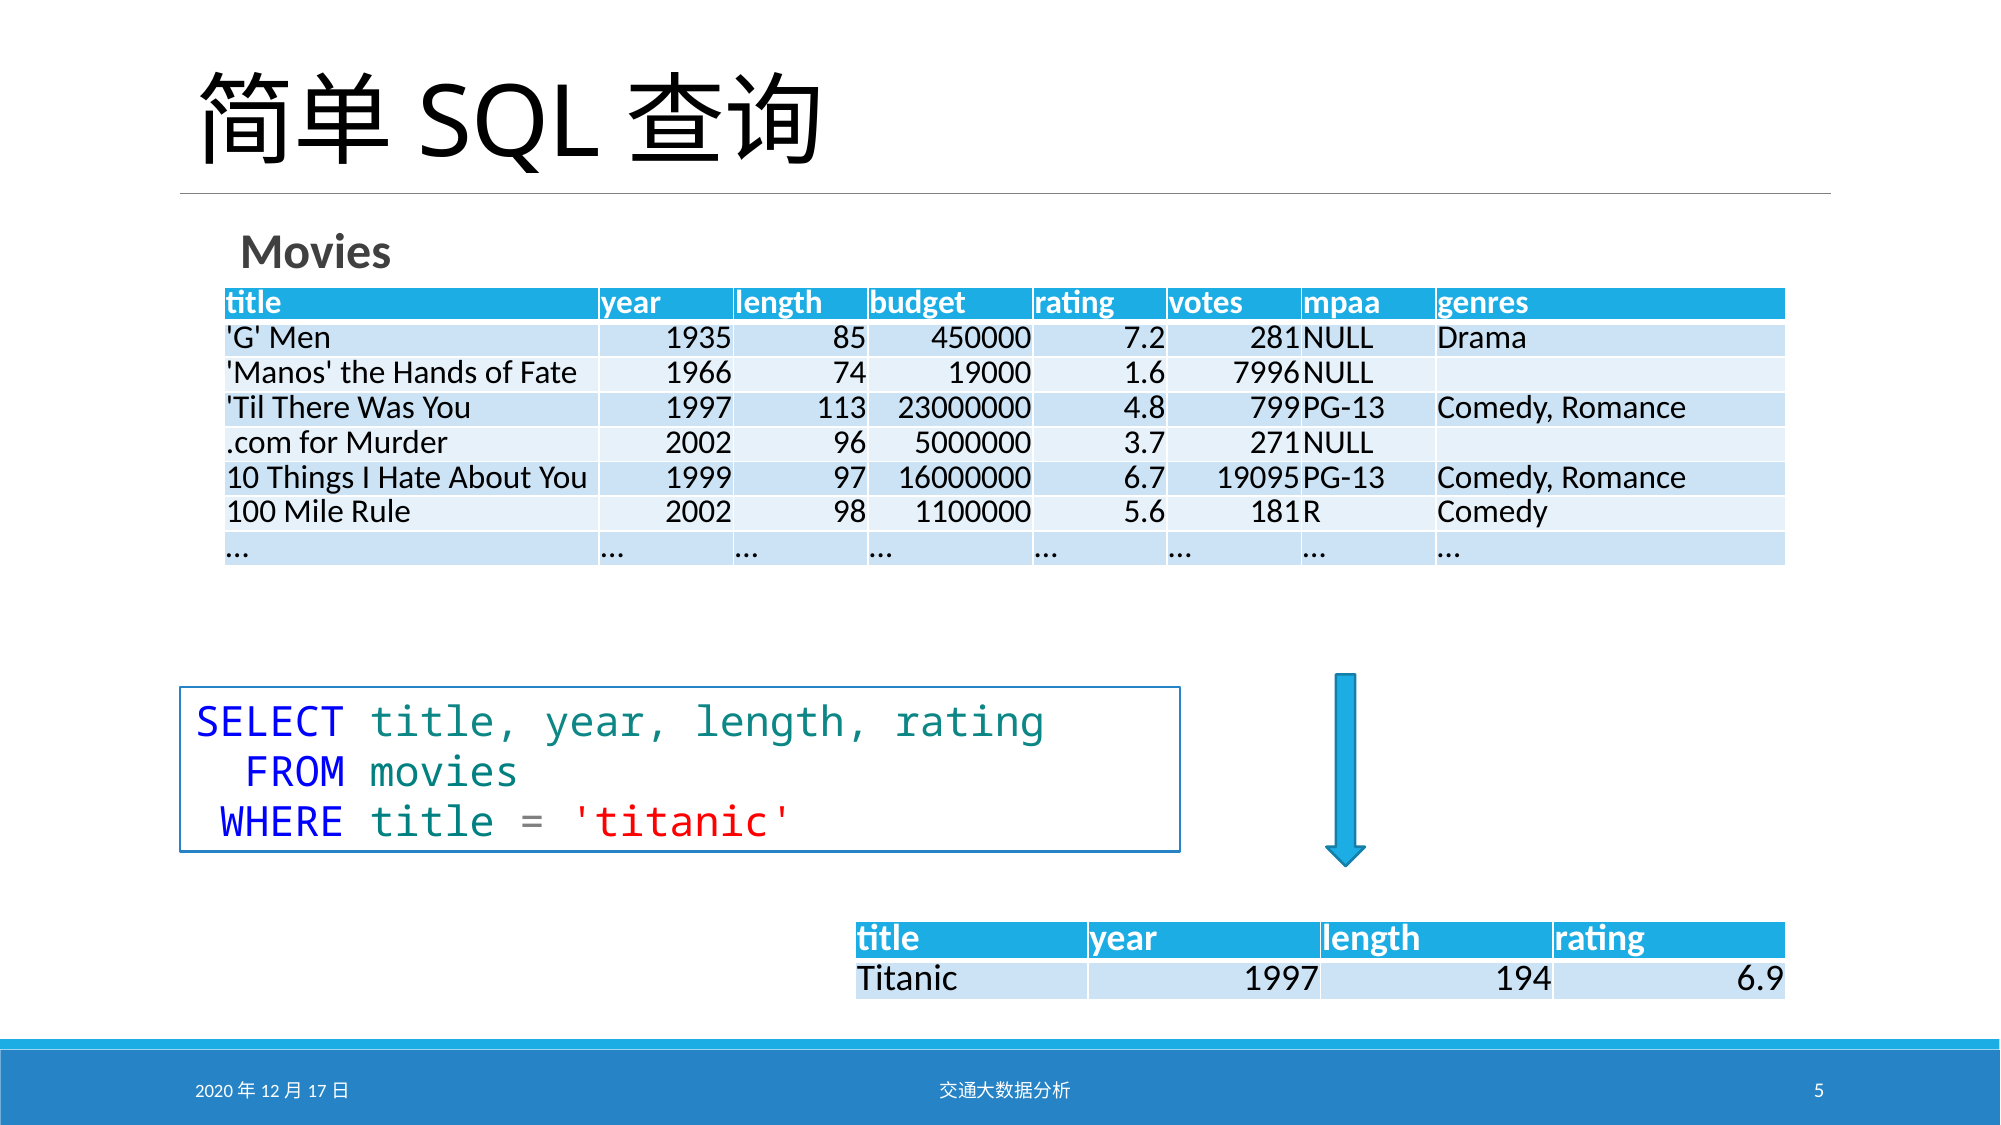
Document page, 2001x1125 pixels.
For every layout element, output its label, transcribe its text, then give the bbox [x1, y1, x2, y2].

table_cell 6.7 [1034, 462, 1166, 495]
table_cell NULL [1302, 358, 1435, 391]
table_header title [225, 288, 598, 319]
table_cell 4.8 [1034, 393, 1166, 426]
table_header budget [869, 288, 1032, 319]
table_cell … [734, 532, 867, 565]
table_cell 97 [734, 462, 867, 495]
table_cell [1437, 358, 1785, 391]
table_cell 1999 [600, 462, 733, 495]
table_cell 3.7 [1034, 428, 1166, 461]
table_header title [856, 922, 1087, 958]
table_cell 281 [1168, 325, 1301, 356]
table_cell NULL [1302, 428, 1435, 461]
table_header rating [1034, 288, 1166, 319]
table_cell 5.6 [1034, 497, 1166, 530]
table_cell 1997 [600, 393, 733, 426]
table_cell 2002 [600, 428, 733, 461]
table_cell 100 Mile Rule [225, 497, 598, 530]
table_cell 194 [1321, 963, 1552, 999]
table_cell Titanic [856, 963, 1087, 999]
table_cell Comedy [1437, 497, 1785, 530]
table_cell … [600, 532, 733, 565]
table_cell 'Manos' the Hands of Fate [225, 358, 598, 391]
table_cell … [1437, 532, 1785, 565]
table_cell 98 [734, 497, 867, 530]
table_cell 113 [734, 393, 867, 426]
table_cell 96 [734, 428, 867, 461]
table_header year [1089, 922, 1320, 958]
slide_number 5 [1624, 1059, 1840, 1120]
table_cell [1437, 428, 1785, 461]
table_cell 799 [1168, 393, 1301, 426]
text_box Movies [225, 211, 407, 287]
table_cell 6.9 [1554, 963, 1785, 999]
table_cell 19000 [869, 358, 1032, 391]
table_cell … [869, 532, 1032, 565]
table_cell 7.2 [1034, 325, 1166, 356]
table_cell NULL [1302, 325, 1435, 356]
table_cell Comedy, Romance [1437, 393, 1785, 426]
table_cell PG-13 [1302, 462, 1435, 495]
table_cell 450000 [869, 325, 1032, 356]
table_header votes [1168, 288, 1301, 319]
table_cell 85 [734, 325, 867, 356]
table_cell 1100000 [869, 497, 1032, 530]
table_header length [734, 288, 867, 319]
text_box SELECT title, year, length, rating FROM movies WHERE title = 'titanic' [179, 686, 1181, 853]
table_cell 2002 [600, 497, 733, 530]
table_cell … [1168, 532, 1301, 565]
table_cell 10 Things I Hate About You [225, 462, 598, 495]
table_header rating [1554, 922, 1785, 958]
table_cell 1.6 [1034, 358, 1166, 391]
table_cell 1997 [1089, 963, 1320, 999]
table_cell … [1302, 532, 1435, 565]
table_header genres [1437, 288, 1785, 319]
table_cell 16000000 [869, 462, 1032, 495]
table_header year [600, 288, 733, 319]
table_cell 271 [1168, 428, 1301, 461]
table_cell … [1034, 532, 1166, 565]
table_cell Drama [1437, 325, 1785, 356]
table_cell 7996 [1168, 358, 1301, 391]
table_cell PG-13 [1302, 393, 1435, 426]
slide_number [179, 1059, 586, 1120]
table_cell 'Til There Was You [225, 393, 598, 426]
table_cell 5000000 [869, 428, 1032, 461]
table_header length [1321, 922, 1552, 958]
table_cell 'G' Men [225, 325, 598, 356]
table_cell Comedy, Romance [1437, 462, 1785, 495]
table_cell R [1302, 497, 1435, 530]
table_cell 19095 [1168, 462, 1301, 495]
table_cell 1966 [600, 358, 733, 391]
title 简单SQL查询 [179, 20, 1830, 185]
table_cell … [225, 532, 598, 565]
text_box [1325, 673, 1367, 868]
table_cell 23000000 [869, 393, 1032, 426]
table_cell .com for Murder [225, 428, 598, 461]
table_cell 1935 [600, 325, 733, 356]
table_cell 181 [1168, 497, 1301, 530]
table_cell 74 [734, 358, 867, 391]
table_header mpaa [1302, 288, 1435, 319]
footer 交通大数据分析 [609, 1059, 1401, 1120]
